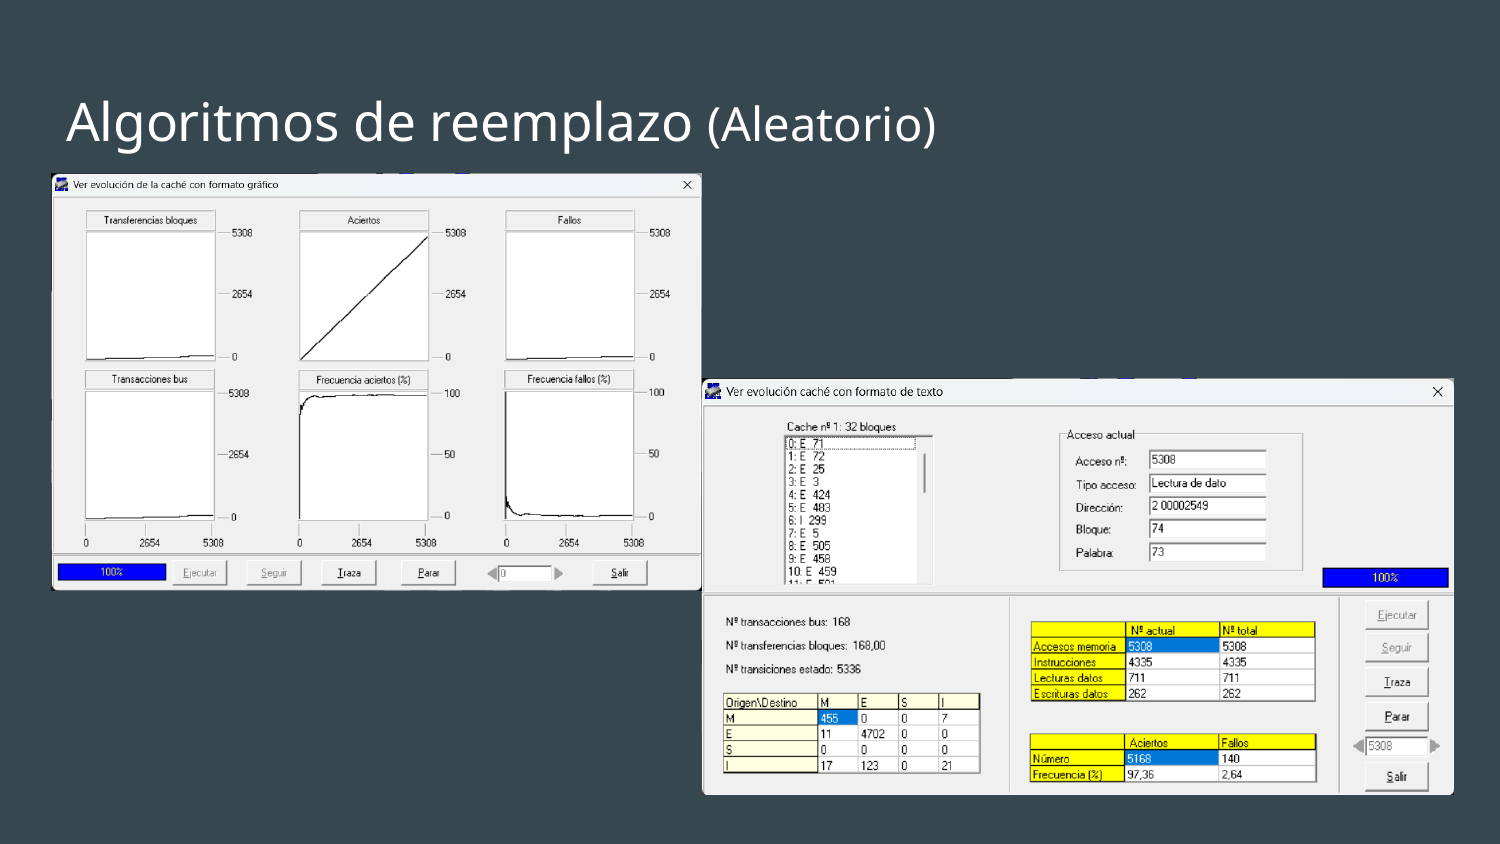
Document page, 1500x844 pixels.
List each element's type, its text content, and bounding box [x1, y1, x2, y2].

picture [50, 173, 1455, 796]
title Algoritmos de reemplazo (Aleatorio) [51, 72, 1449, 167]
